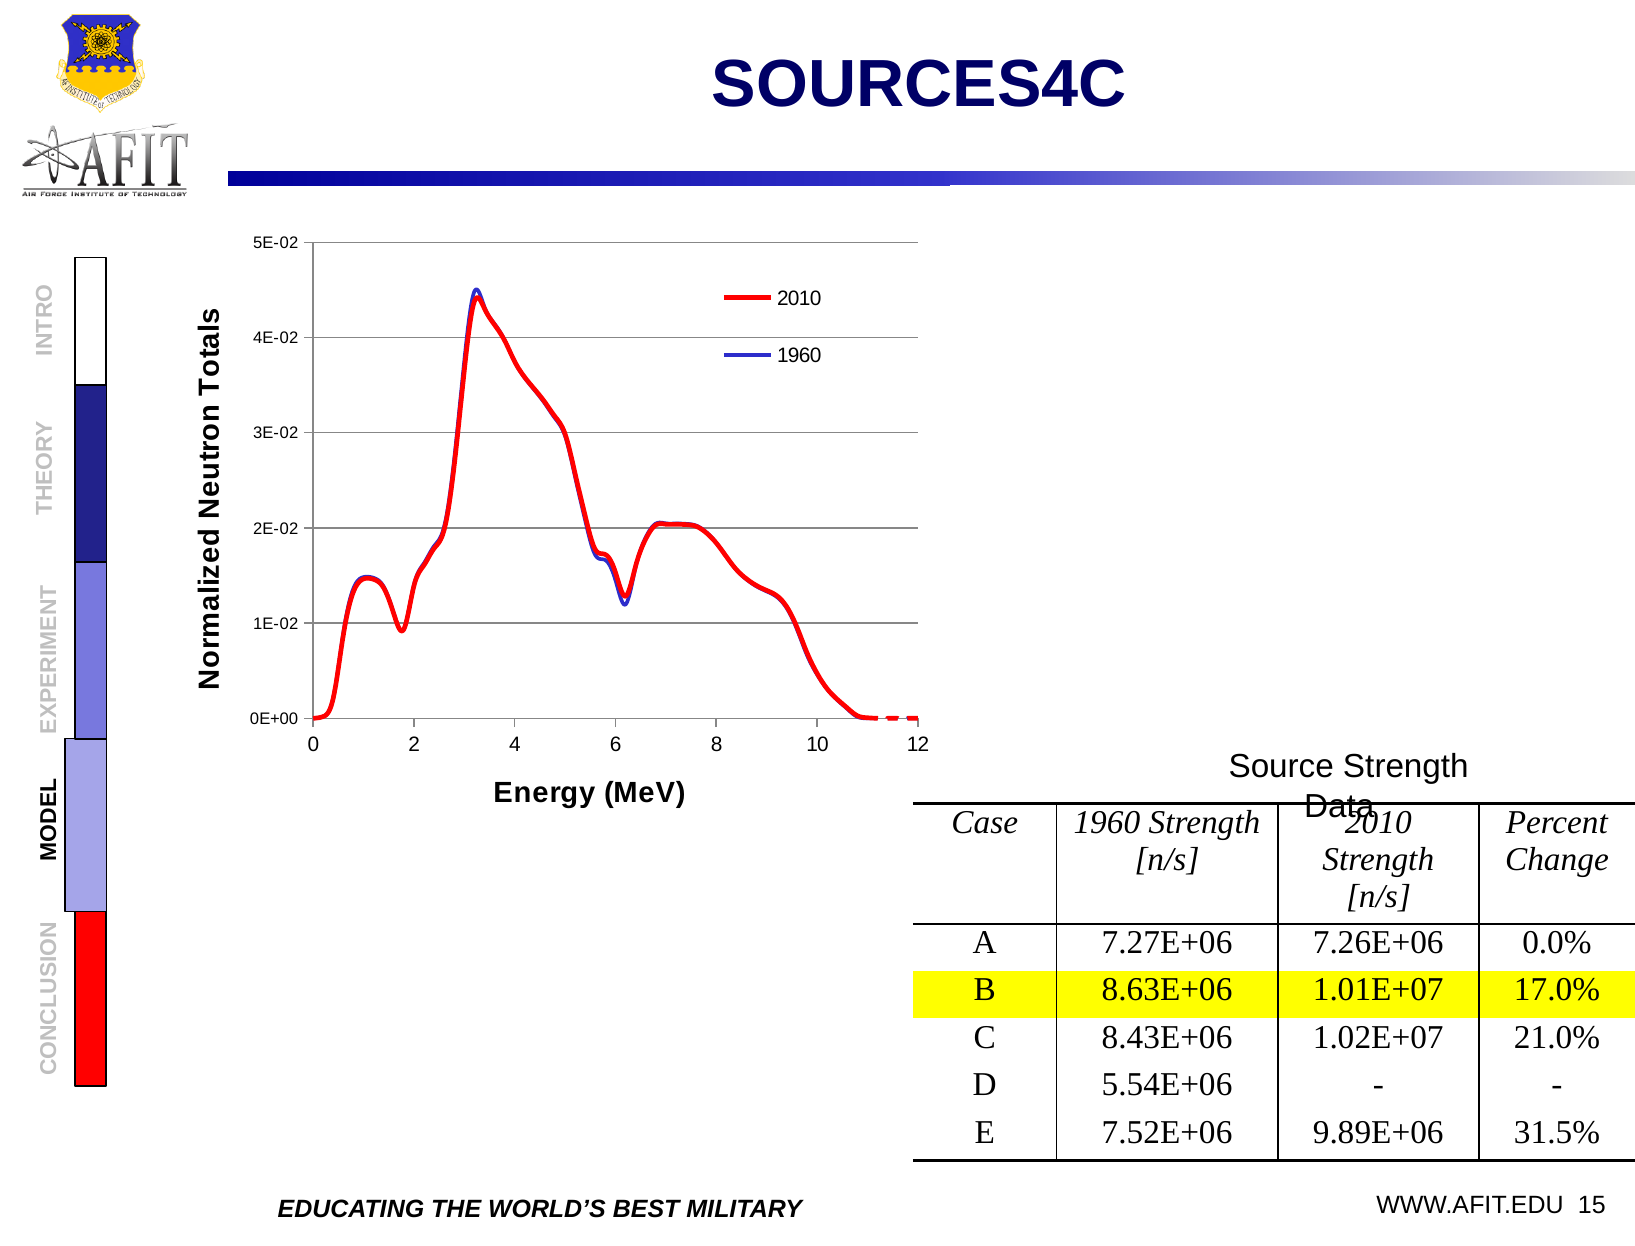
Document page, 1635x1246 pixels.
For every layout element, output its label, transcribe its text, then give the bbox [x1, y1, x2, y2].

table_cell 17.0% [1480, 971, 1635, 1018]
table_header 2010 Strength [n/s] [1279, 812, 1478, 923]
text_box [75, 257, 106, 385]
table_cell 7.27E+06 [1057, 925, 1277, 971]
table_cell D [913, 1066, 1056, 1113]
table_header Percent Change [1480, 805, 1635, 923]
table_header 1960 Strength [n/s] [1057, 805, 1277, 923]
text_box EDUCATING THE WORLD’S BEST MILITARY [2, 1174, 1079, 1241]
picture [56, 14, 145, 113]
text_box [75, 563, 107, 740]
table_cell 8.63E+06 [1057, 971, 1277, 1018]
table_cell B [913, 971, 1056, 1018]
table_cell 9.89E+06 [1279, 1113, 1478, 1159]
text_box Source Strength Data [1164, 756, 1515, 812]
table_cell 8.43E+06 [1057, 1018, 1277, 1066]
table_cell A [913, 925, 1056, 971]
table_cell 21.0% [1480, 1018, 1635, 1066]
chart [159, 196, 957, 818]
table_cell 1.02E+07 [1279, 1018, 1478, 1066]
text_box THEORY [21, 406, 64, 531]
text_box [65, 738, 107, 912]
table_header Case [913, 805, 1056, 923]
table_cell 7.26E+06 [1279, 925, 1478, 971]
text_box [75, 912, 107, 1086]
text_box CONCLUSION [25, 906, 68, 1091]
table_cell 7.52E+06 [1057, 1113, 1277, 1159]
table_cell E [913, 1113, 1056, 1159]
table_cell C [913, 1018, 1056, 1066]
text_box WWW.AFIT.EDU 15 [1239, 1170, 1621, 1237]
text_box [75, 385, 107, 563]
text_box EXPERIMENT [25, 570, 68, 749]
text_box MODEL [25, 763, 65, 877]
table_cell - [1279, 1066, 1478, 1113]
picture [20, 121, 189, 200]
table_cell 1.01E+07 [1279, 971, 1478, 1018]
table_cell 0.0% [1480, 925, 1635, 971]
table_cell - [1480, 1066, 1635, 1113]
table_cell 5.54E+06 [1057, 1066, 1277, 1113]
title SOURCES4C [229, 0, 1610, 161]
table_cell 31.5% [1480, 1113, 1635, 1159]
text_box INTRO [21, 269, 64, 371]
